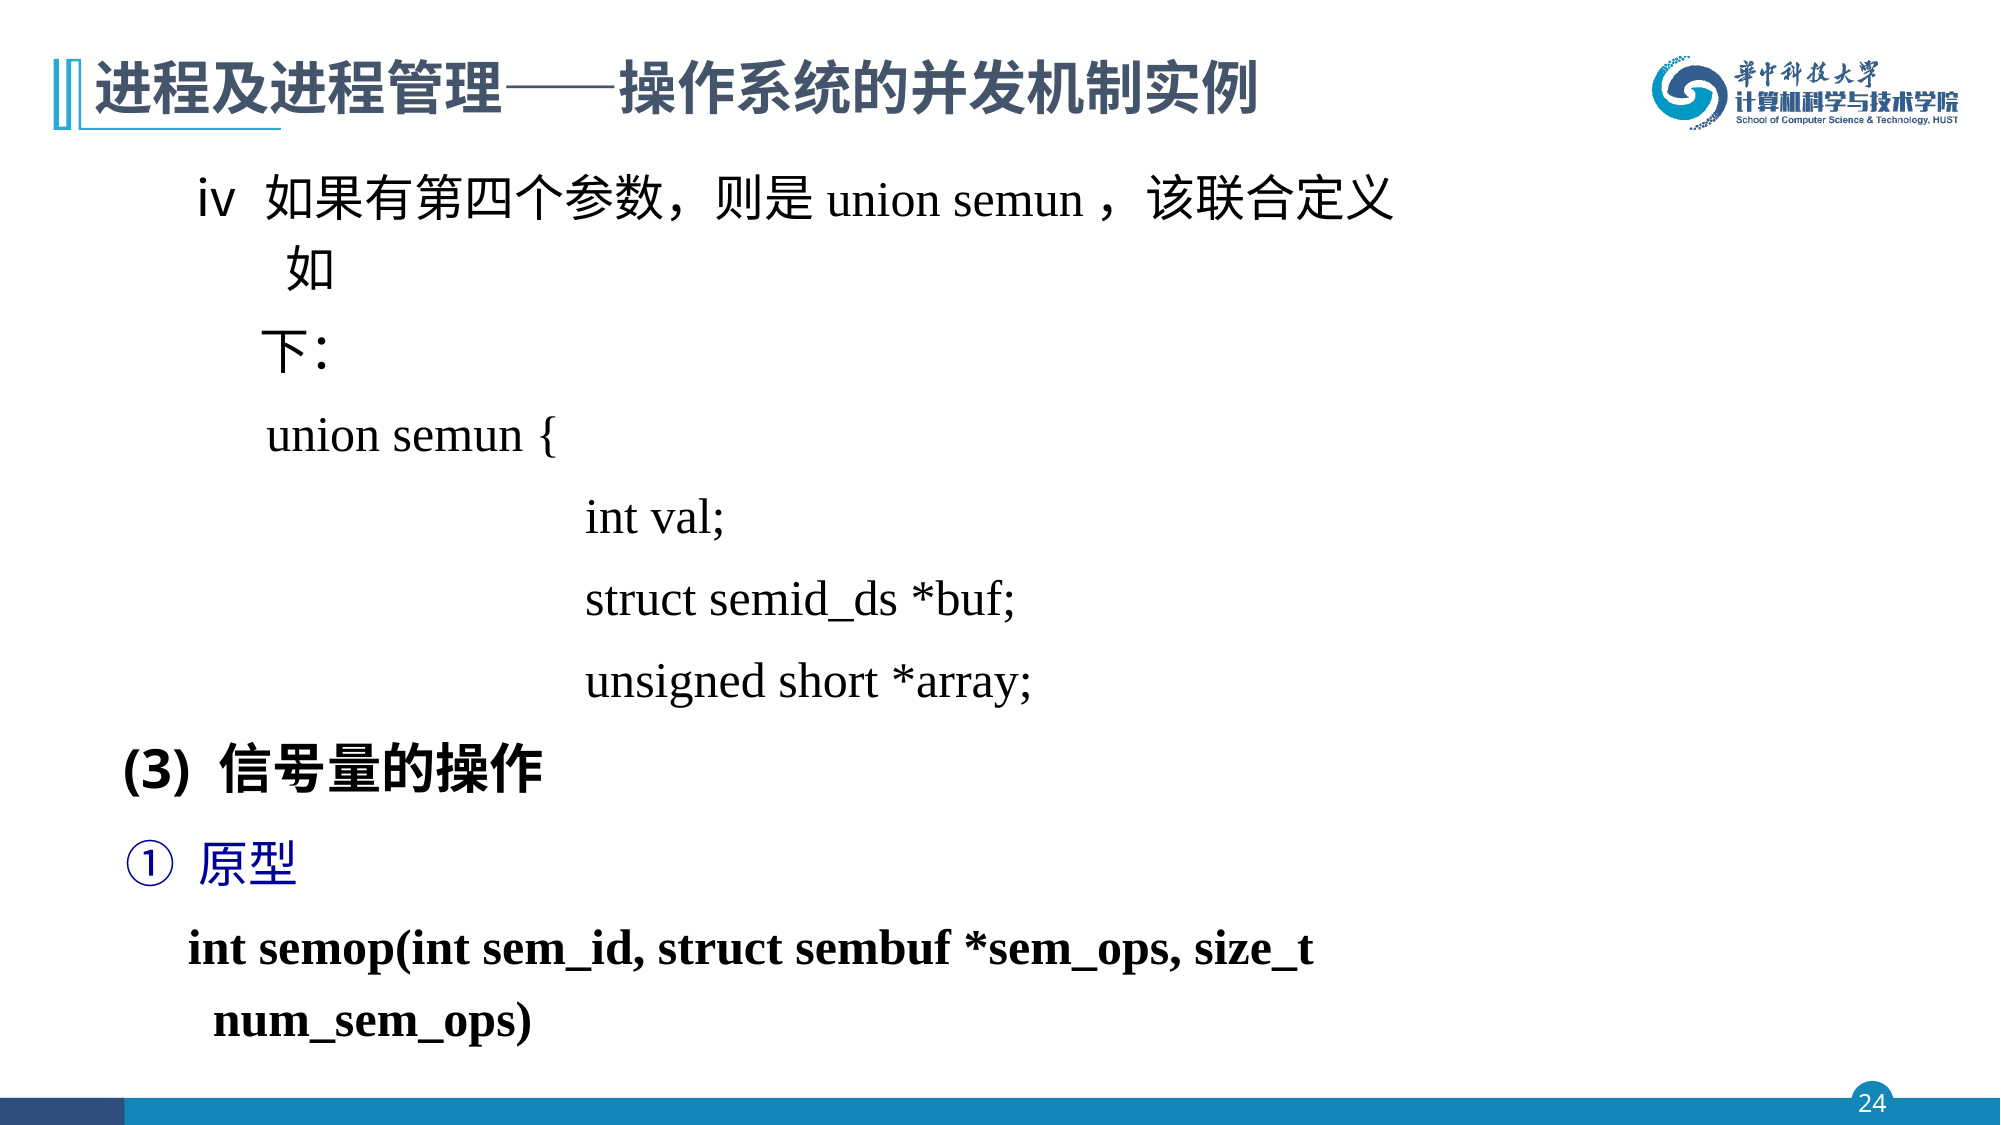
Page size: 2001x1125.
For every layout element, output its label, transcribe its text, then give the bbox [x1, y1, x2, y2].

text_box ① 原型 int semop(int sem_id, struct sembuf *sem_ops, size_t num_sem_ops) [110, 807, 1629, 1054]
picture [1653, 56, 1678, 79]
title 进程及进程管理——操作系统的并发机制实例 [80, 51, 1653, 137]
text_box ⅳ 如果有第四个参数，则是union semun，该联合定义如 下： union semun { int val; struct semid_ds *buf; unsigned short *array; } [176, 146, 1436, 798]
text_box (3) 信号量的操作 [108, 694, 841, 807]
picture [1653, 56, 1958, 130]
